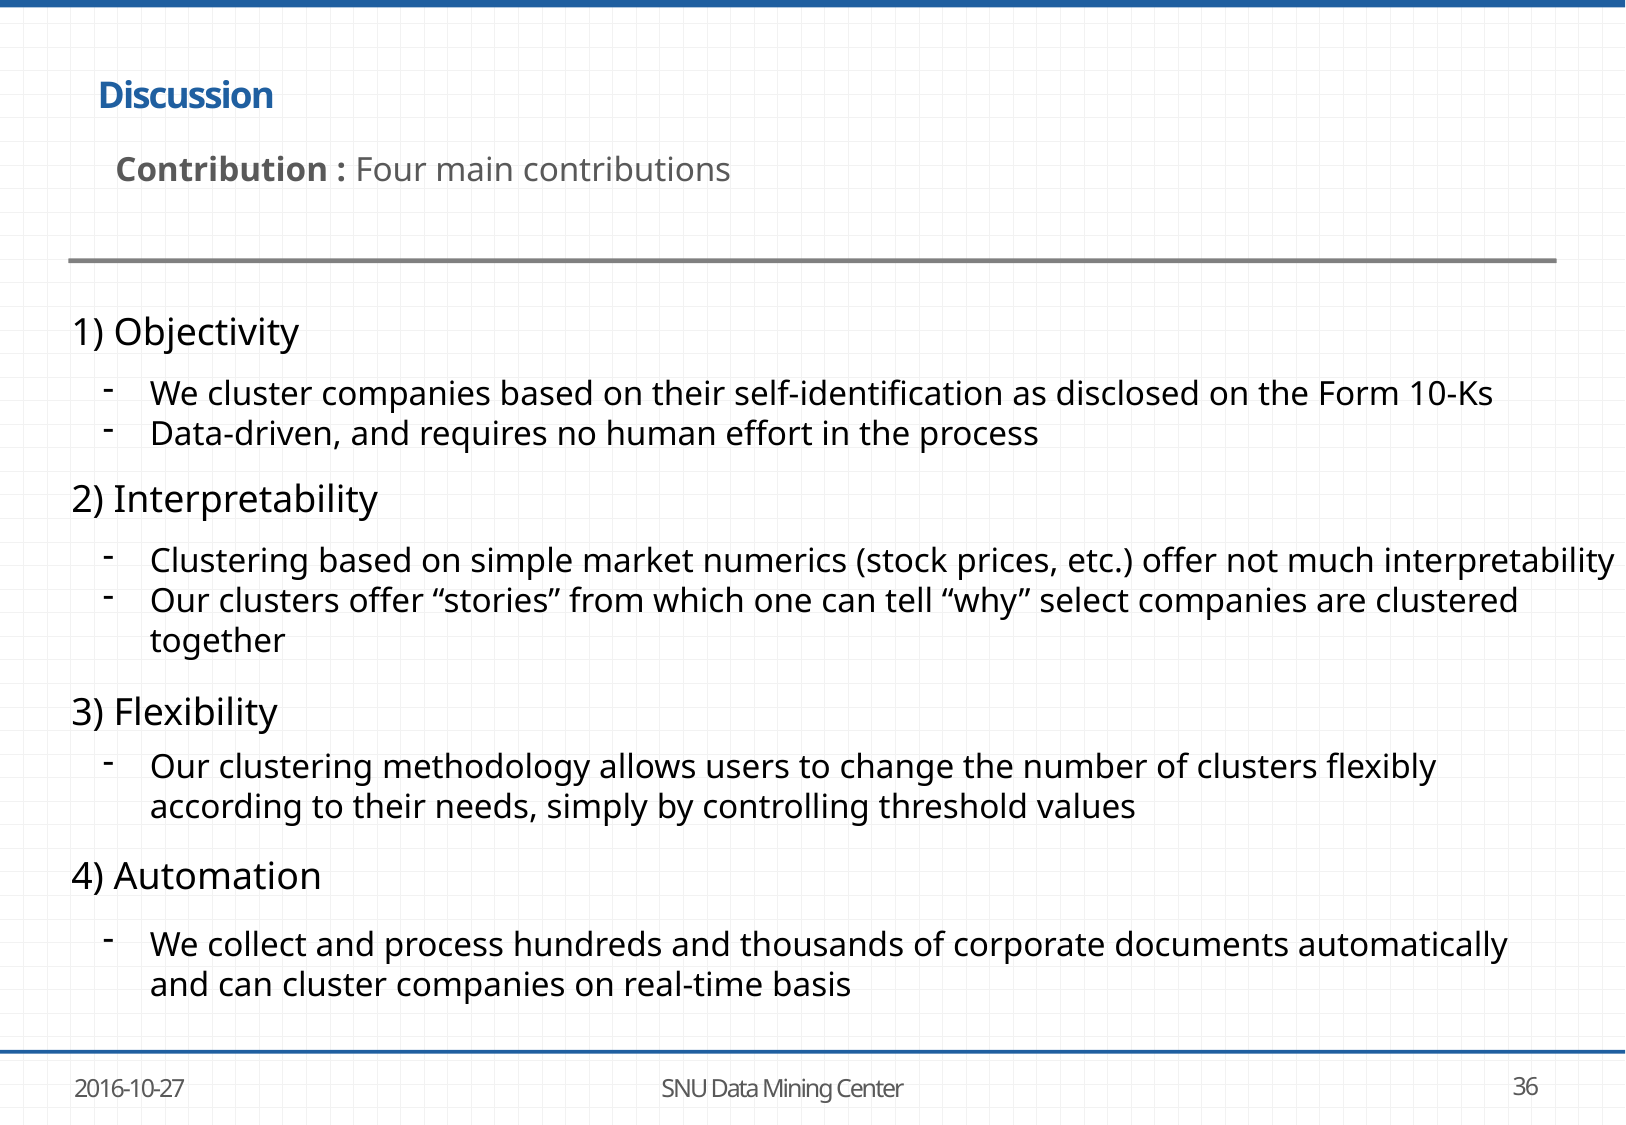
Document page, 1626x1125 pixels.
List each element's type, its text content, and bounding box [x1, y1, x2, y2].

text_box We cluster companies based on their self-identification as disclosed on the Form 10-Ks Data-driven, and requires no human effort in the process [88, 365, 1565, 460]
text_box 1) Objectivity [56, 301, 542, 361]
text_box 3) Flexibility [56, 680, 1362, 741]
text_box Our clustering methodology allows users to change the number of clusters flexibly according to their needs, simply by controlling threshold values [88, 738, 1565, 833]
text_box We collect and process hundreds and thousands of corporate documents automatically and can cluster companies on real-time basis [88, 915, 1565, 1050]
title Discussion [80, 63, 1534, 126]
text_box Clustering based on simple market numerics (stock prices, etc.) offer not much interpretability Our clusters offer “stories” from which one can tell “why” select companies are clustered together [88, 532, 1625, 667]
list Contribution : Four main contributions [97, 138, 1522, 244]
text_box 2) Interpretability [56, 467, 542, 528]
text_box 4) Automation [56, 844, 1388, 905]
